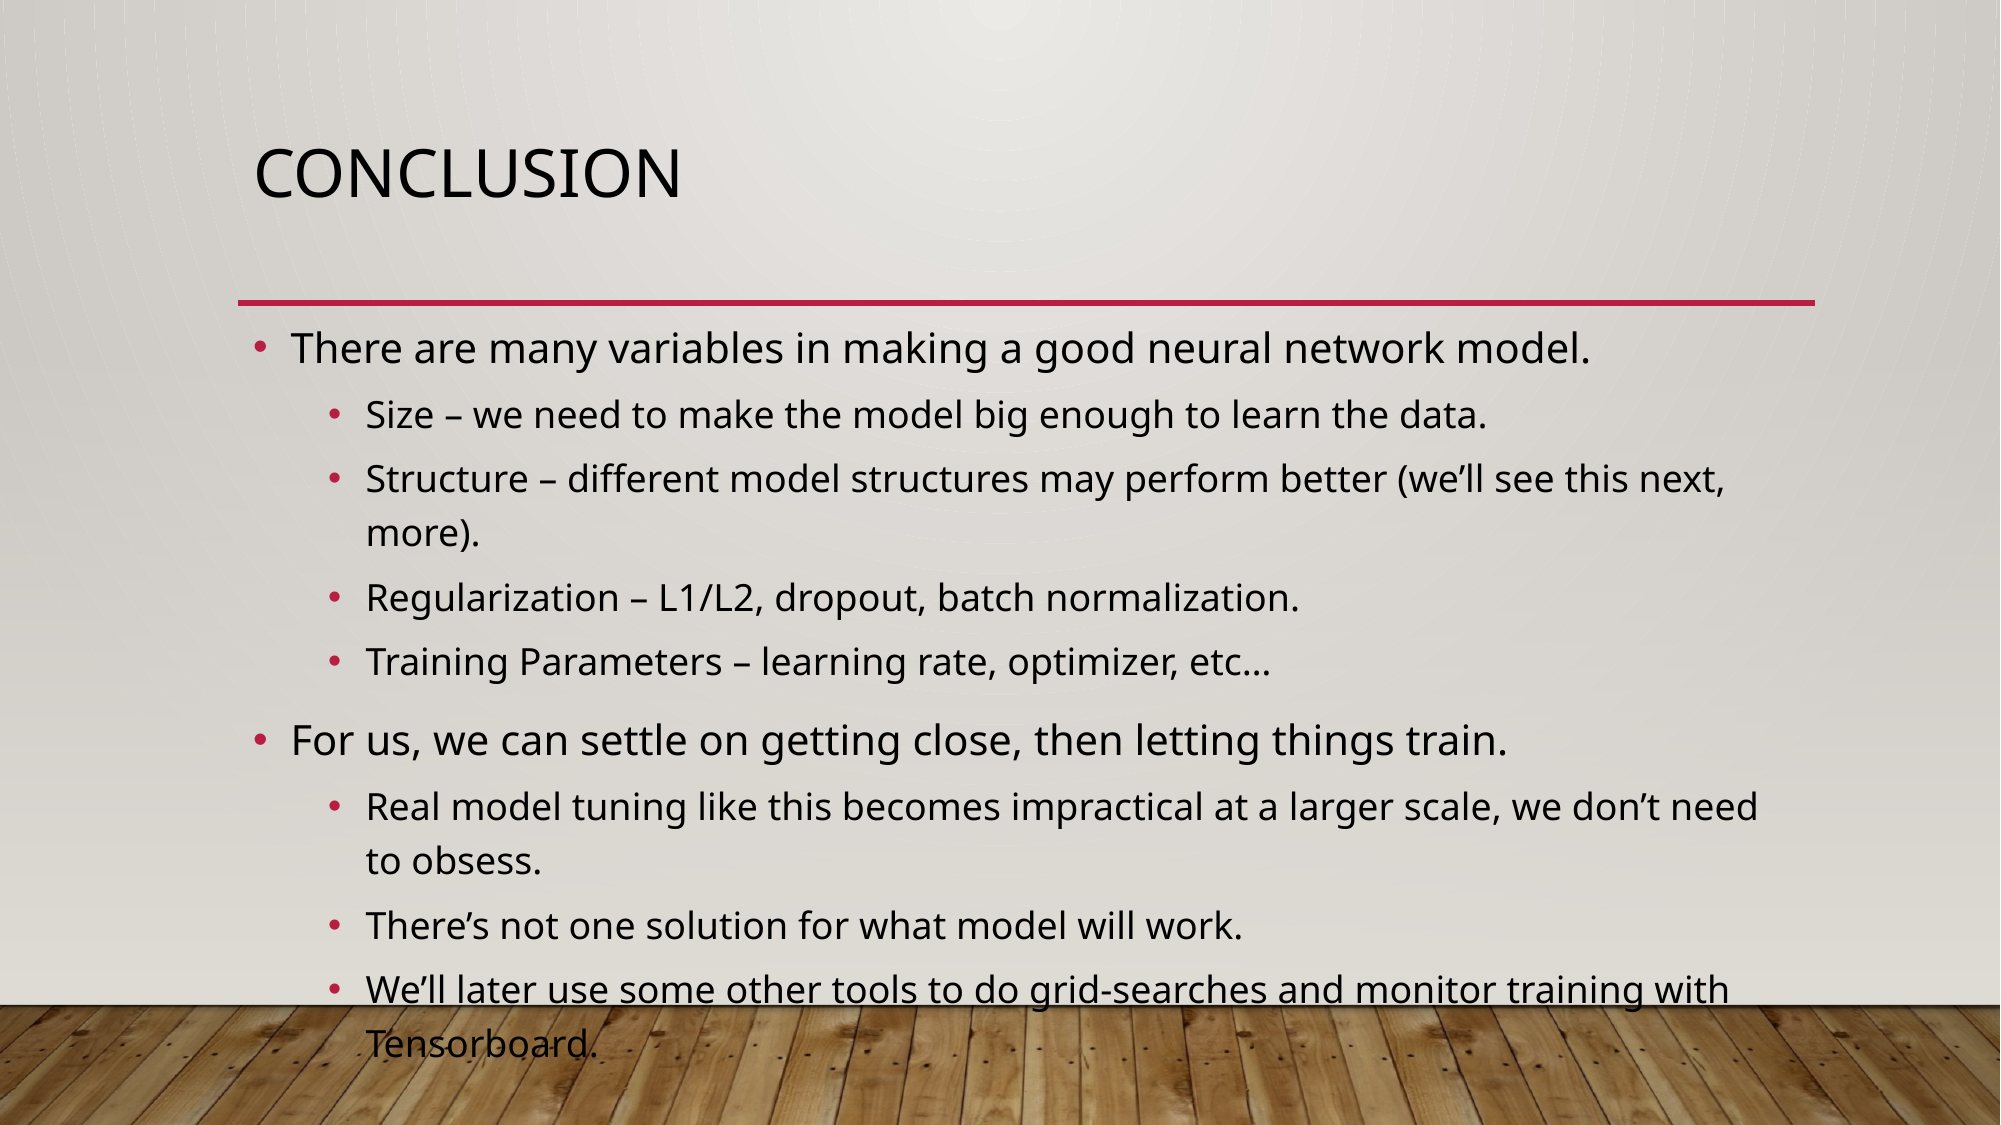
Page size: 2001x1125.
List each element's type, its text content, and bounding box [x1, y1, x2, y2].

title Conclusion [238, 131, 1814, 304]
list There are many variables in making a good neural network model. Size – we need to make the model big enough to learn the data. Structure – different model structures may perform better (we’ll see this next, more). Regularization – L1/L2, dropout, batch normalization. Training Parameters – learning rate, optimizer, etc… For us, we can settle on getting close, then letting things train. Real model tuning like this becomes impractical at a larger scale, we don’t need to obsess. There’s not one solution for what model will work. We’ll later use some other tools to do grid-searches and monitor training with Tensorboard. [238, 304, 1814, 993]
picture [0, 1005, 2000, 1125]
